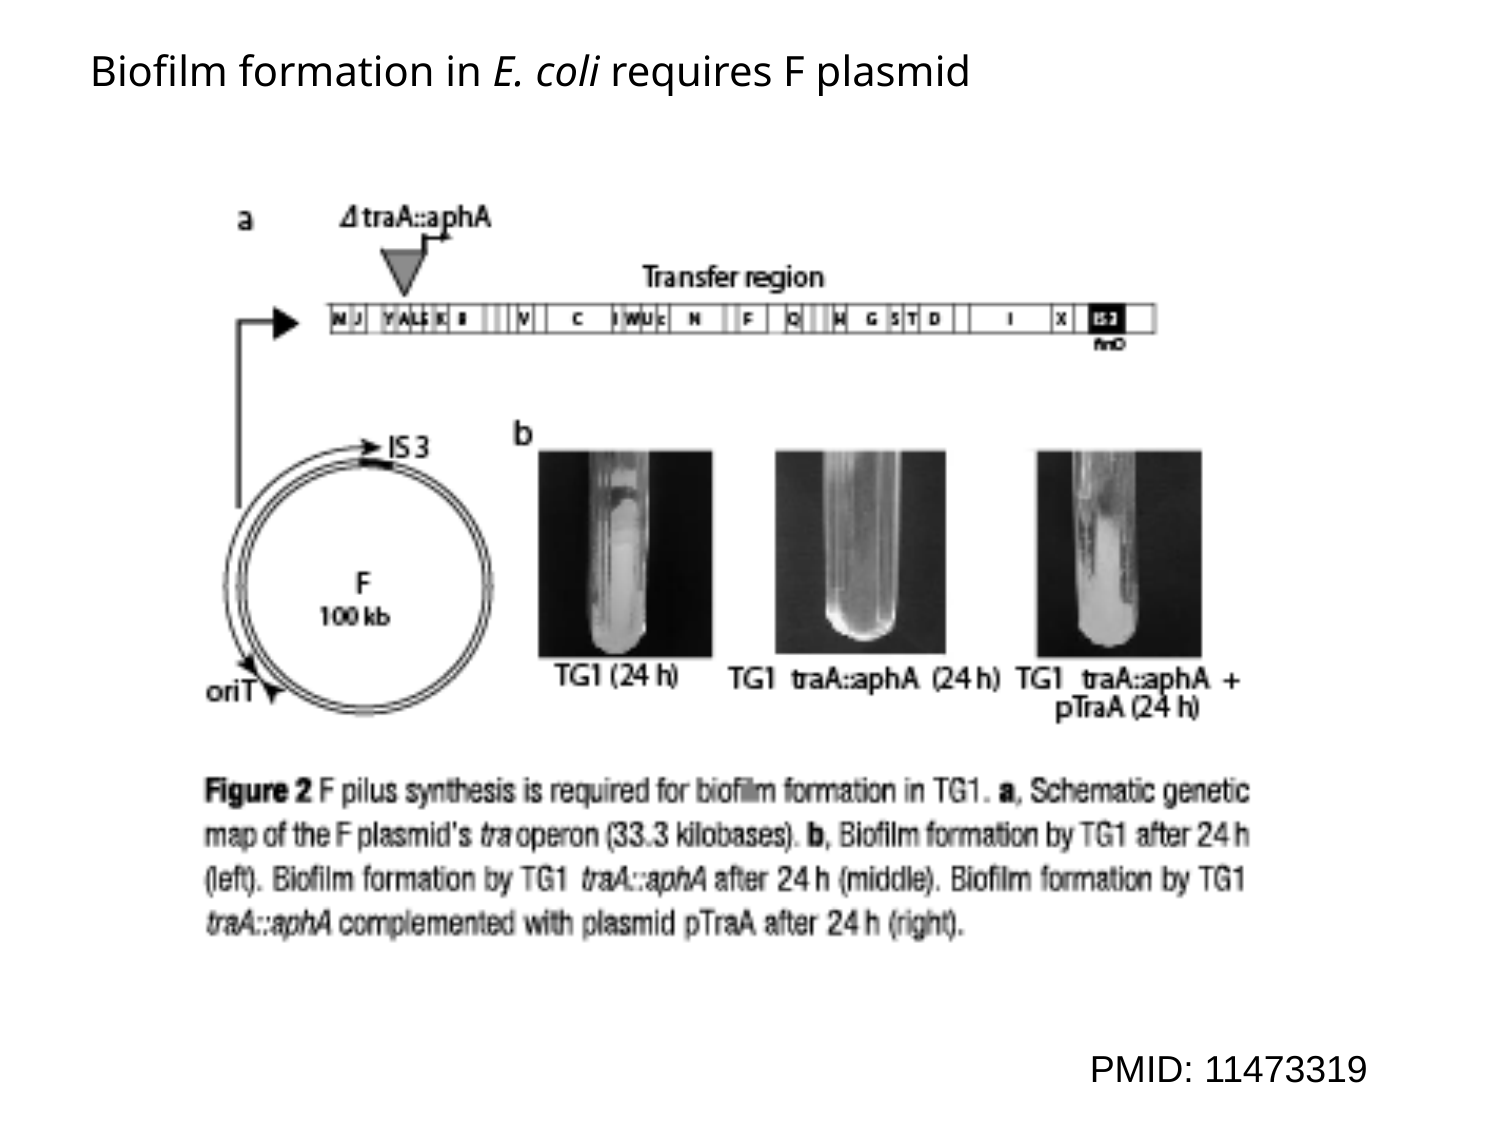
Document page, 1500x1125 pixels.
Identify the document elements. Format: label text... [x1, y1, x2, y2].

text_box Biofilm formation in E. coli requires F plasmid [74, 37, 1488, 103]
text_box PMID: 11473319 [1074, 1037, 1475, 1098]
picture [192, 149, 1267, 965]
